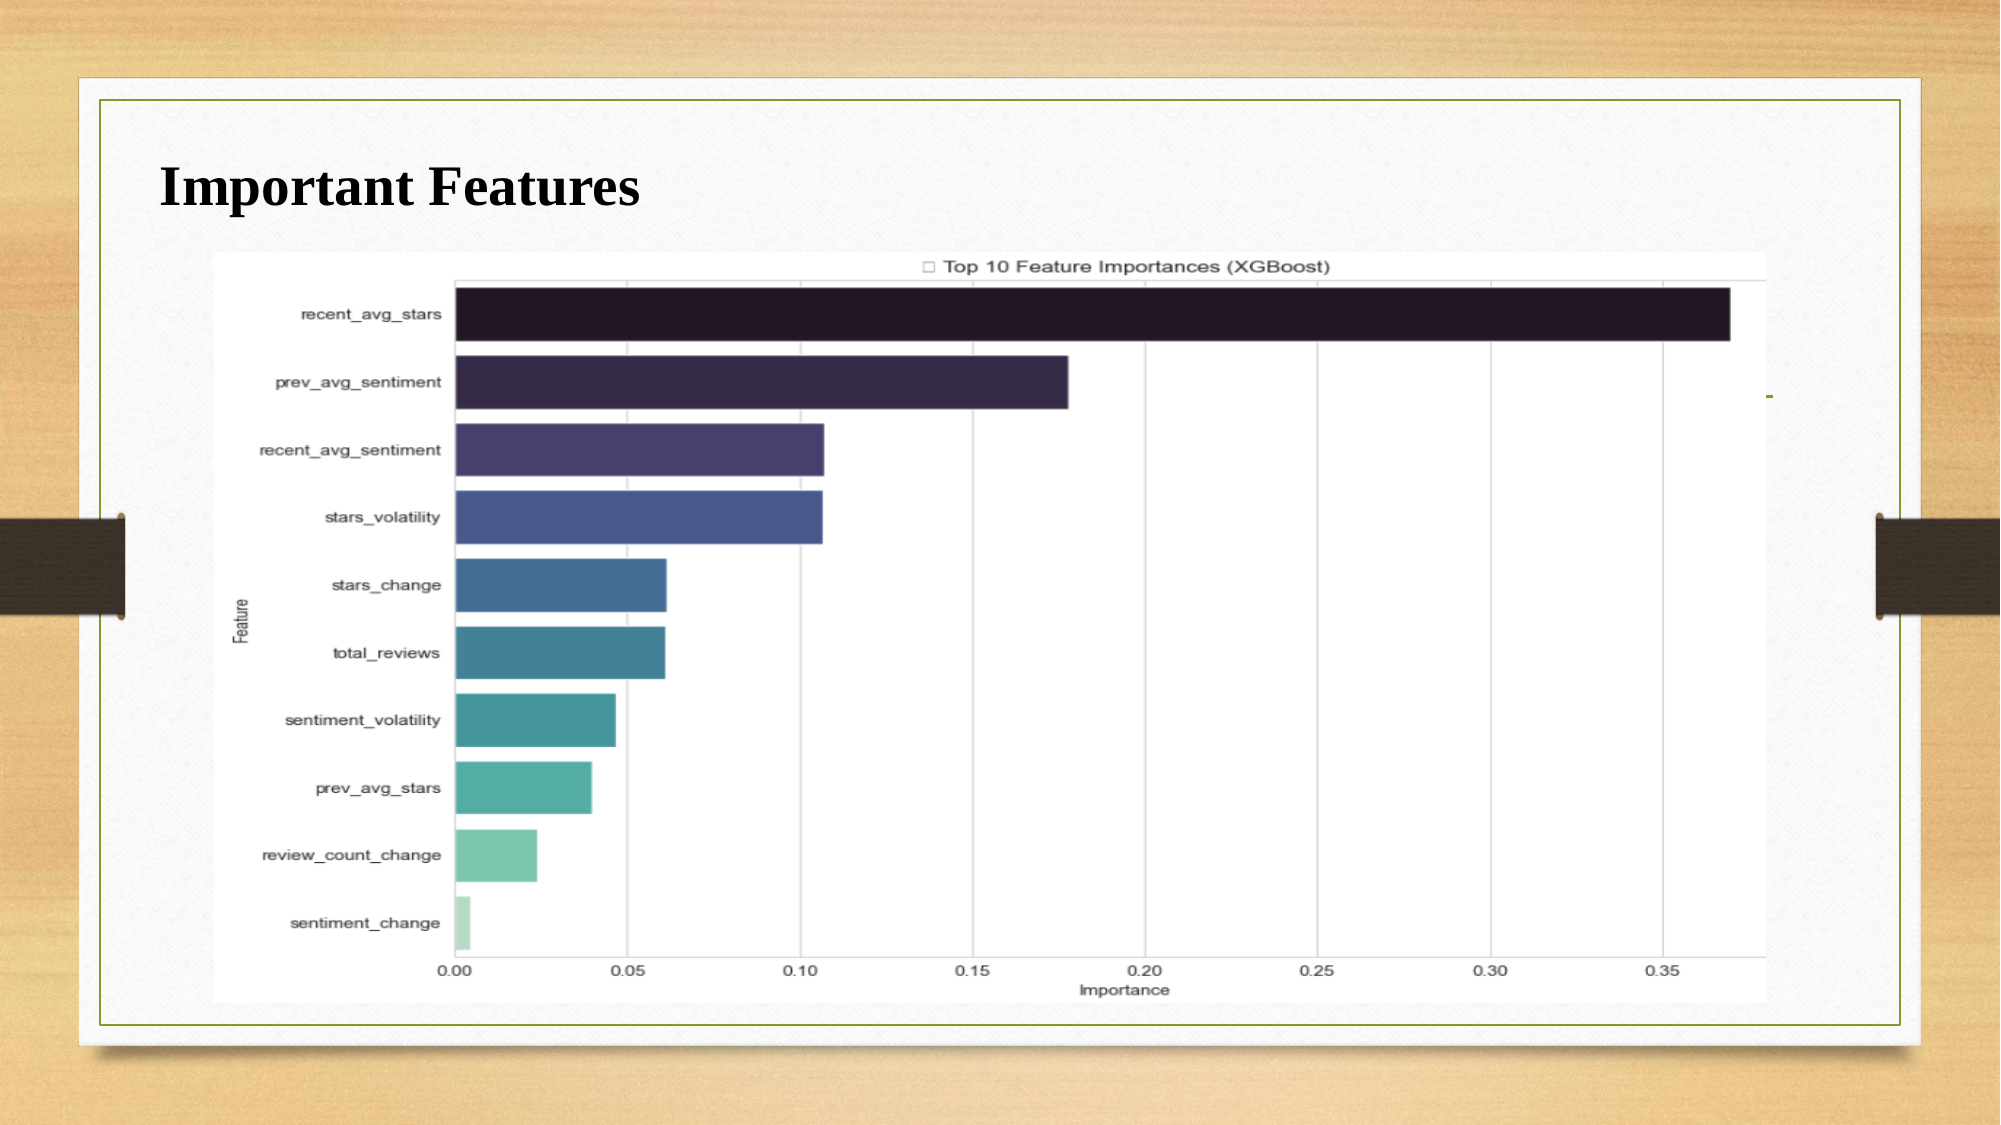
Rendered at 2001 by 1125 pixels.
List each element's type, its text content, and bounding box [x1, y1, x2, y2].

title Important Features [122, 129, 1878, 337]
picture [0, 0, 2000, 1125]
